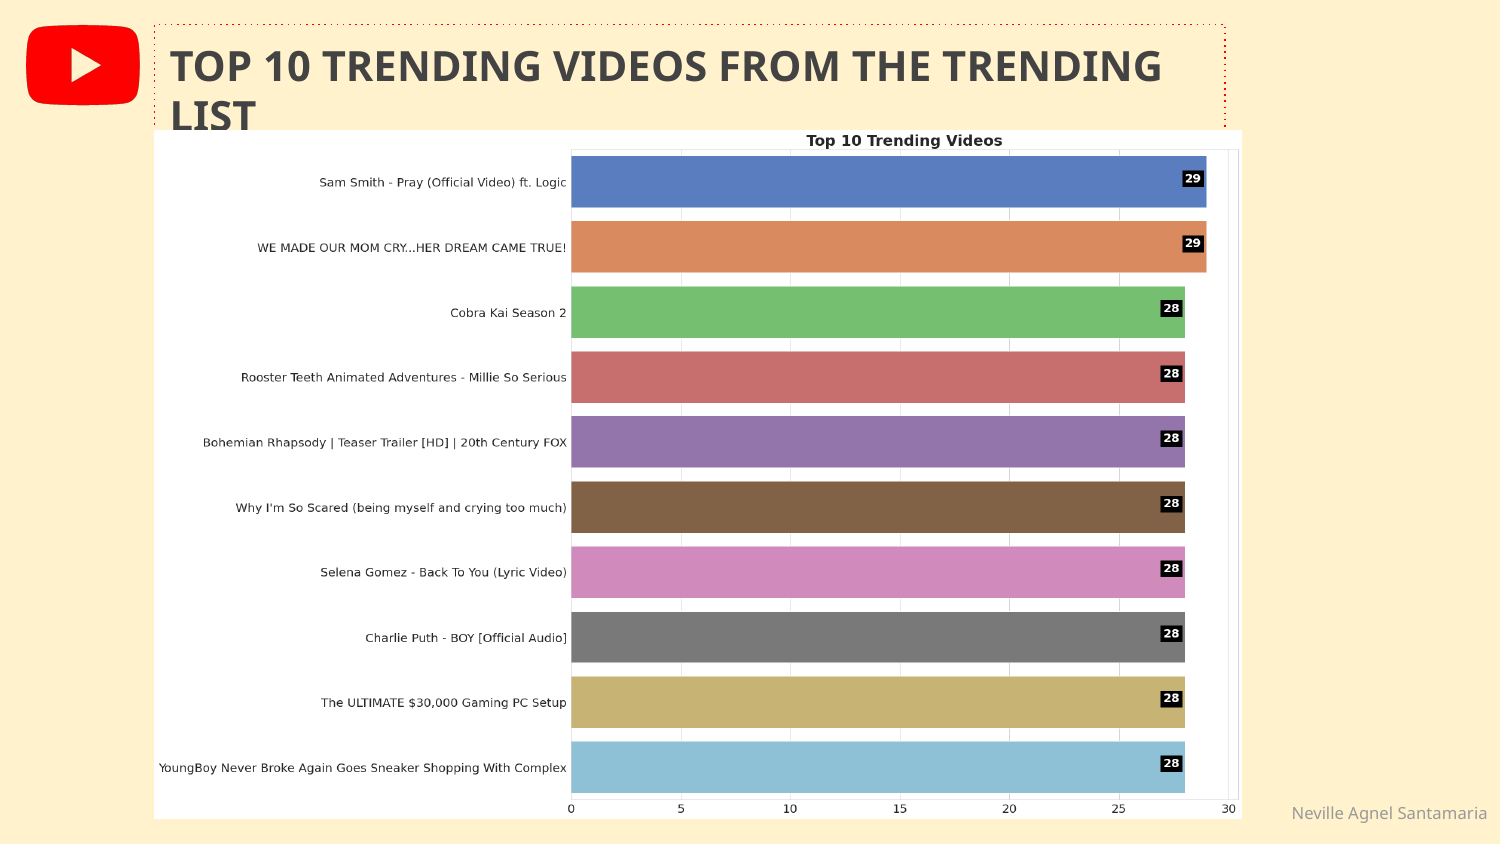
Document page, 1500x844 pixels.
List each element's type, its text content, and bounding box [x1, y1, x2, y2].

text_box TOP 10 TRENDING VIDEOS FROM THE TRENDING LIST [154, 24, 1226, 129]
picture [25, 24, 140, 106]
picture [154, 130, 1242, 819]
text_box Neville Agnel Santamaria [1276, 793, 1500, 834]
